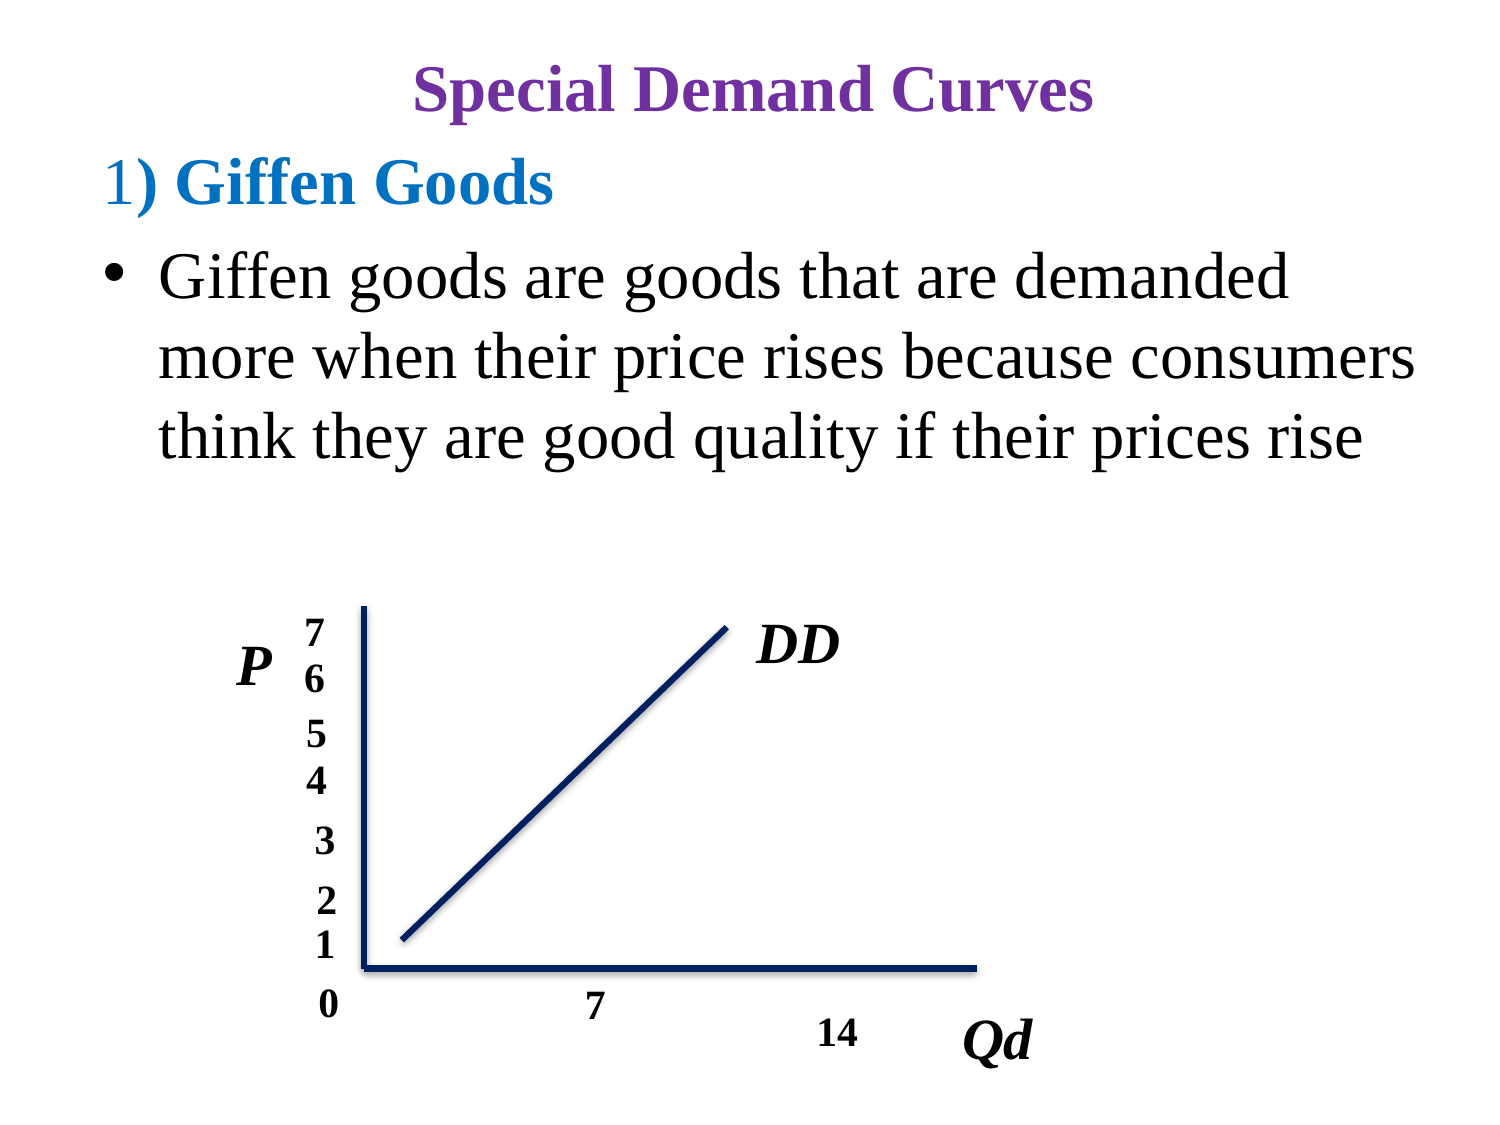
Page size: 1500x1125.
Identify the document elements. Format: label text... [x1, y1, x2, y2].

text_box 0 [303, 968, 355, 1034]
text_box 7 [570, 977, 621, 1036]
text_box 5 [291, 698, 342, 745]
text_box DD [741, 598, 856, 683]
text_box 6 [289, 643, 341, 709]
text_box 2 [301, 865, 353, 930]
text_box 7 [289, 596, 341, 643]
text_box 4 [291, 745, 342, 810]
text_box P [221, 619, 287, 705]
list Special Demand Curves 1) Giffen Goods Giffen goods are goods that are demanded more when their price rises because consumers think they are good quality if their prices rise [87, 37, 1438, 1125]
text_box 1 [299, 909, 351, 975]
text_box 14 [801, 997, 874, 1063]
text_box Qd [947, 993, 1049, 1079]
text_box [401, 626, 727, 941]
text_box 3 [299, 805, 351, 871]
